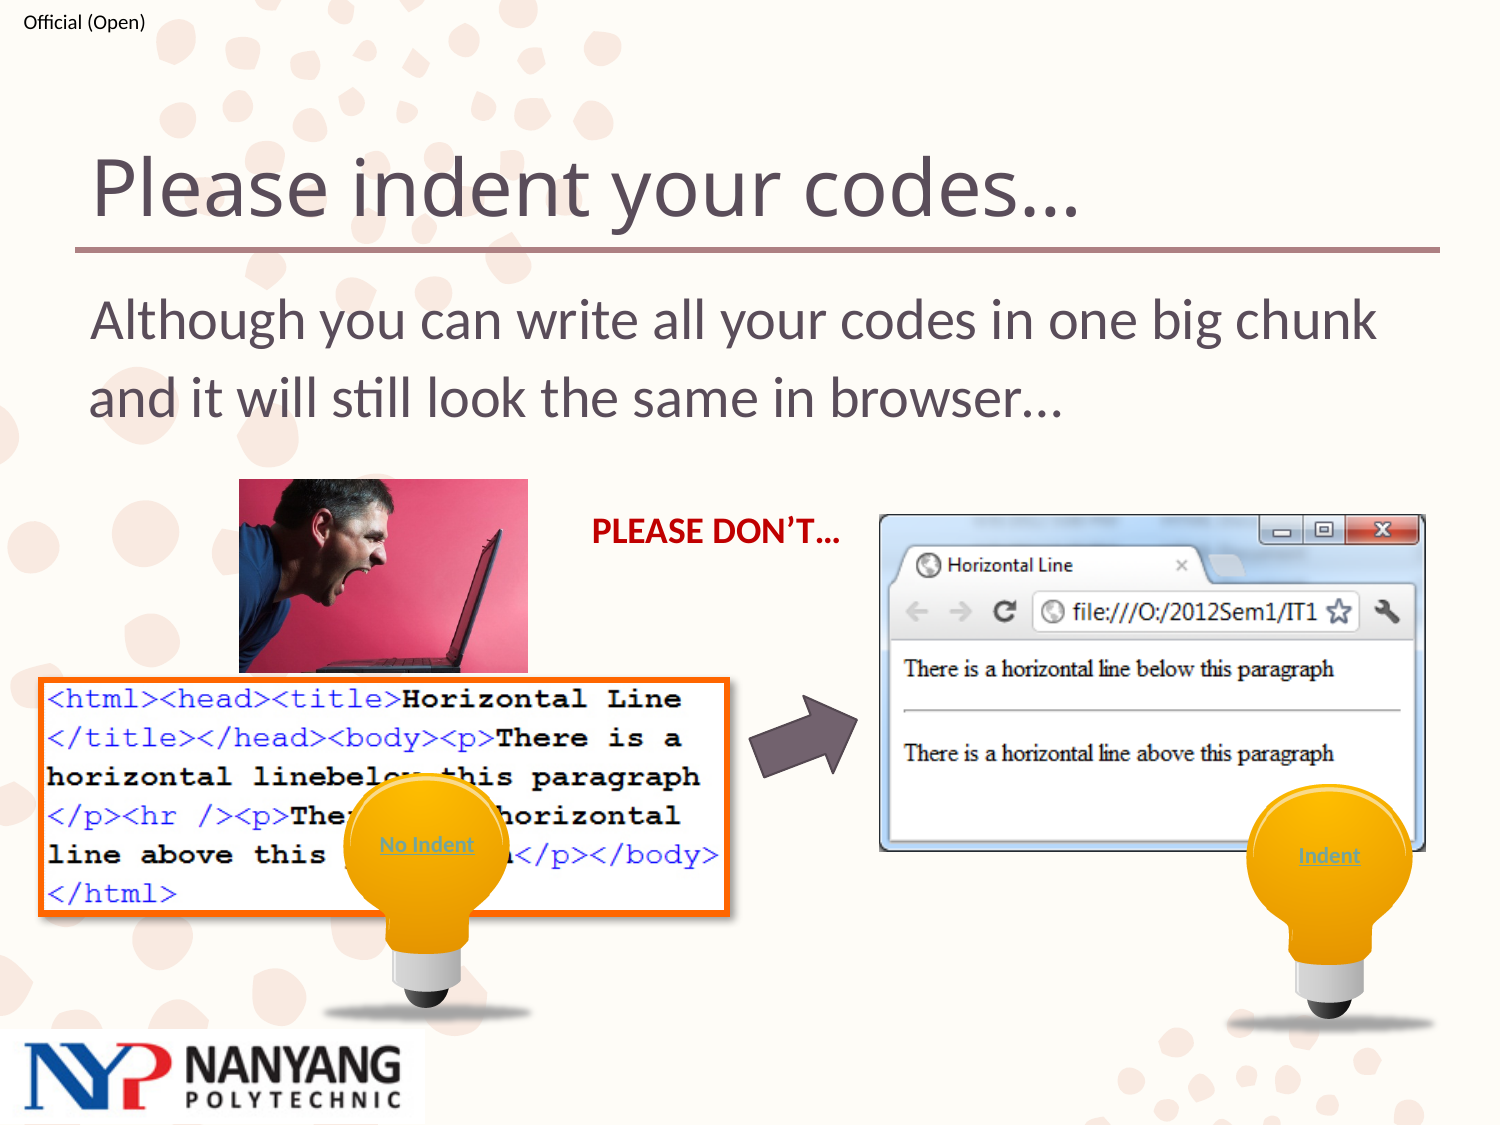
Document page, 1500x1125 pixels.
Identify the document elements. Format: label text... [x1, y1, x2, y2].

title Please indent your codes… [75, 37, 1440, 243]
picture [0, 1029, 425, 1124]
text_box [300, 773, 554, 1026]
text_box [748, 694, 858, 779]
list Although you can write all your codes in one big chunk and it will still look the same in browser… [28, 266, 1419, 456]
text_box PLEASE DON’T… [577, 498, 857, 559]
picture [239, 479, 529, 673]
picture [878, 514, 1427, 853]
picture [43, 683, 724, 911]
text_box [1203, 784, 1456, 1037]
